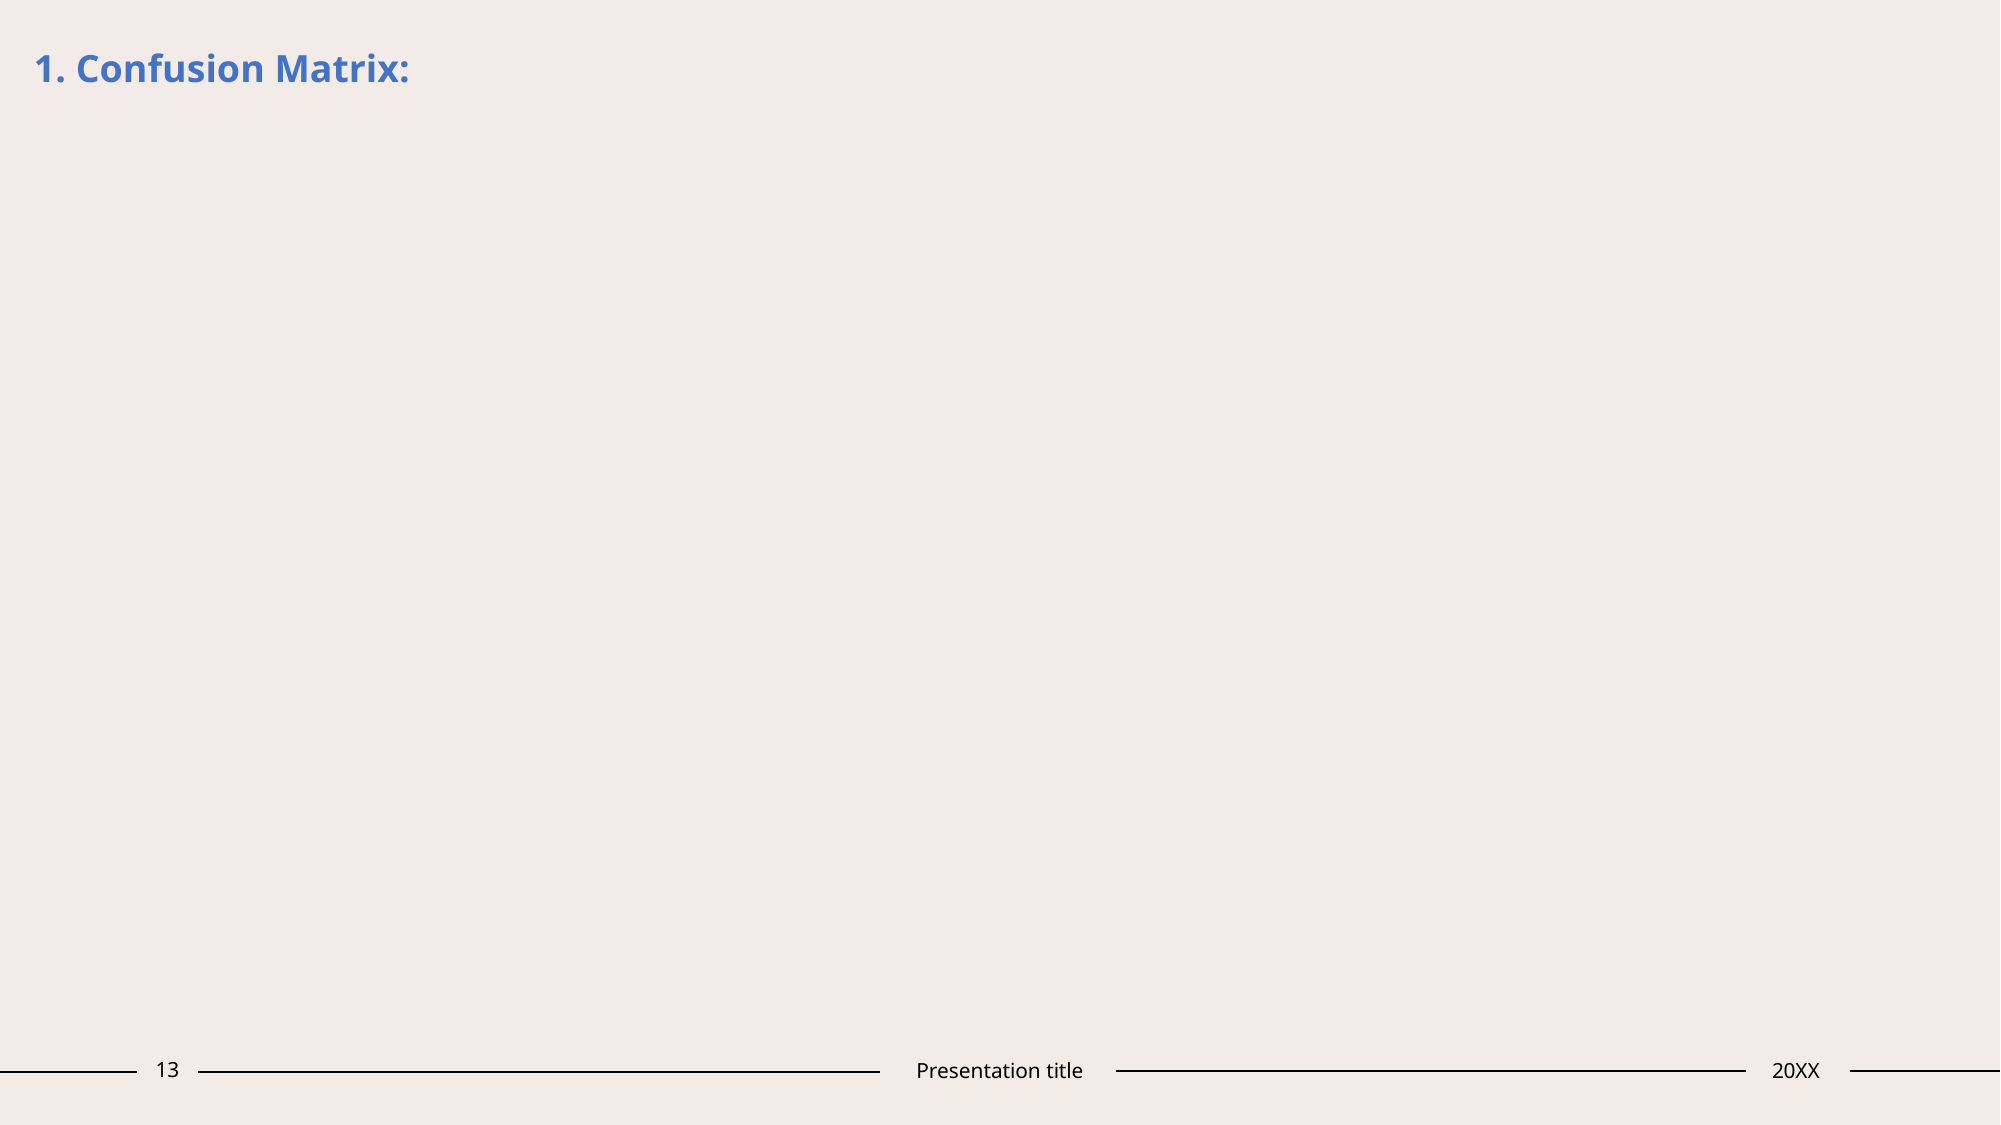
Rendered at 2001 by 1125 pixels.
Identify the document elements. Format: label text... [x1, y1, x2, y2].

text_box 1. Confusion Matrix: [19, 34, 1020, 98]
slide_number 13 [137, 1050, 198, 1091]
slide_number 20XX [1743, 1050, 1849, 1091]
footer Presentation title [879, 1050, 1120, 1091]
